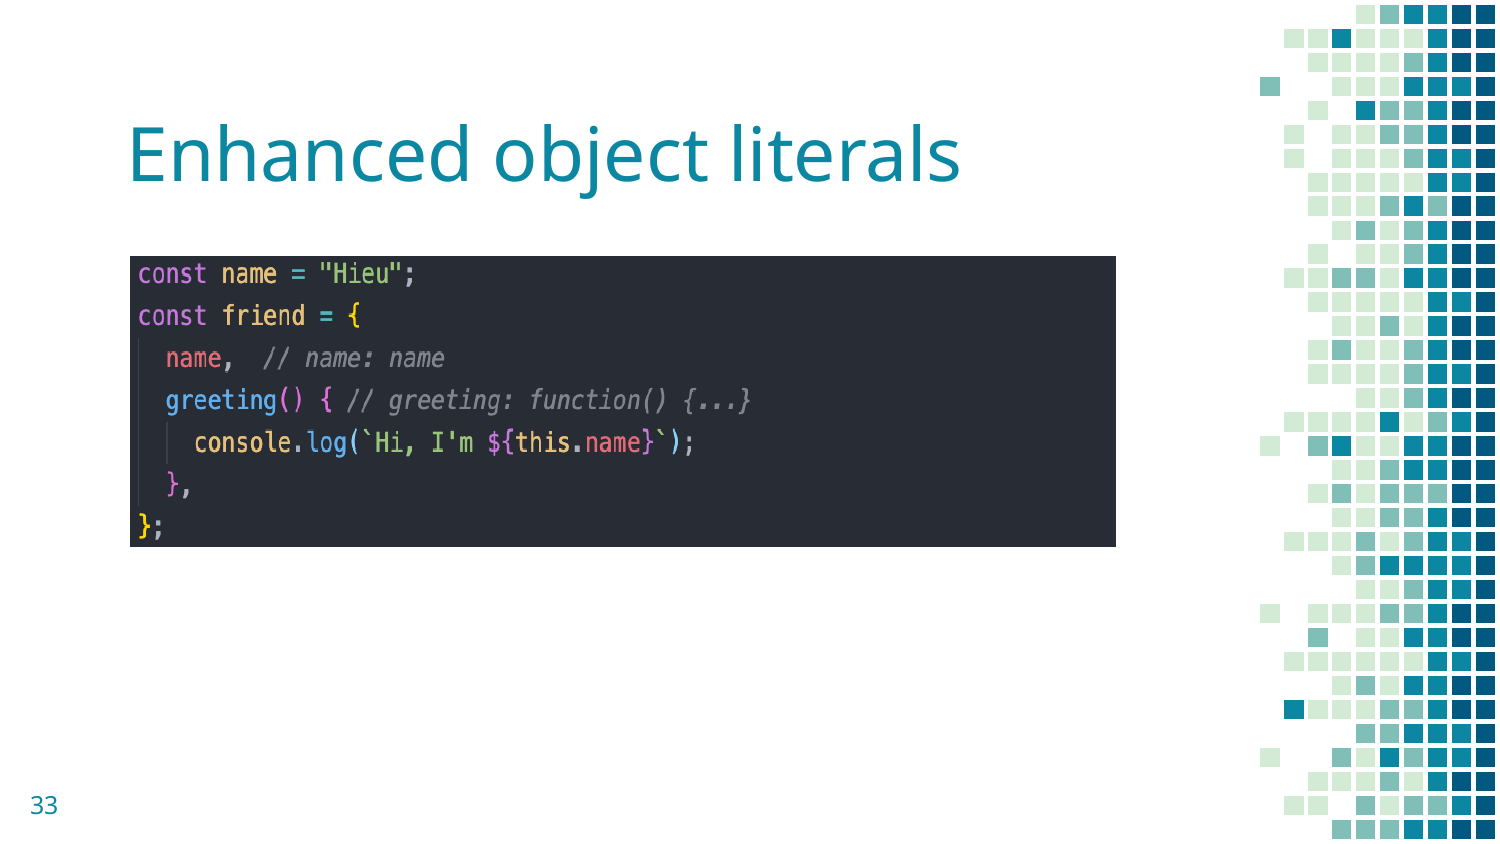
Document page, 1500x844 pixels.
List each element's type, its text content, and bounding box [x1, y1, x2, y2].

title Enhanced object literals [111, 70, 1221, 212]
picture [129, 256, 1116, 547]
slide_number 33 [15, 774, 105, 839]
